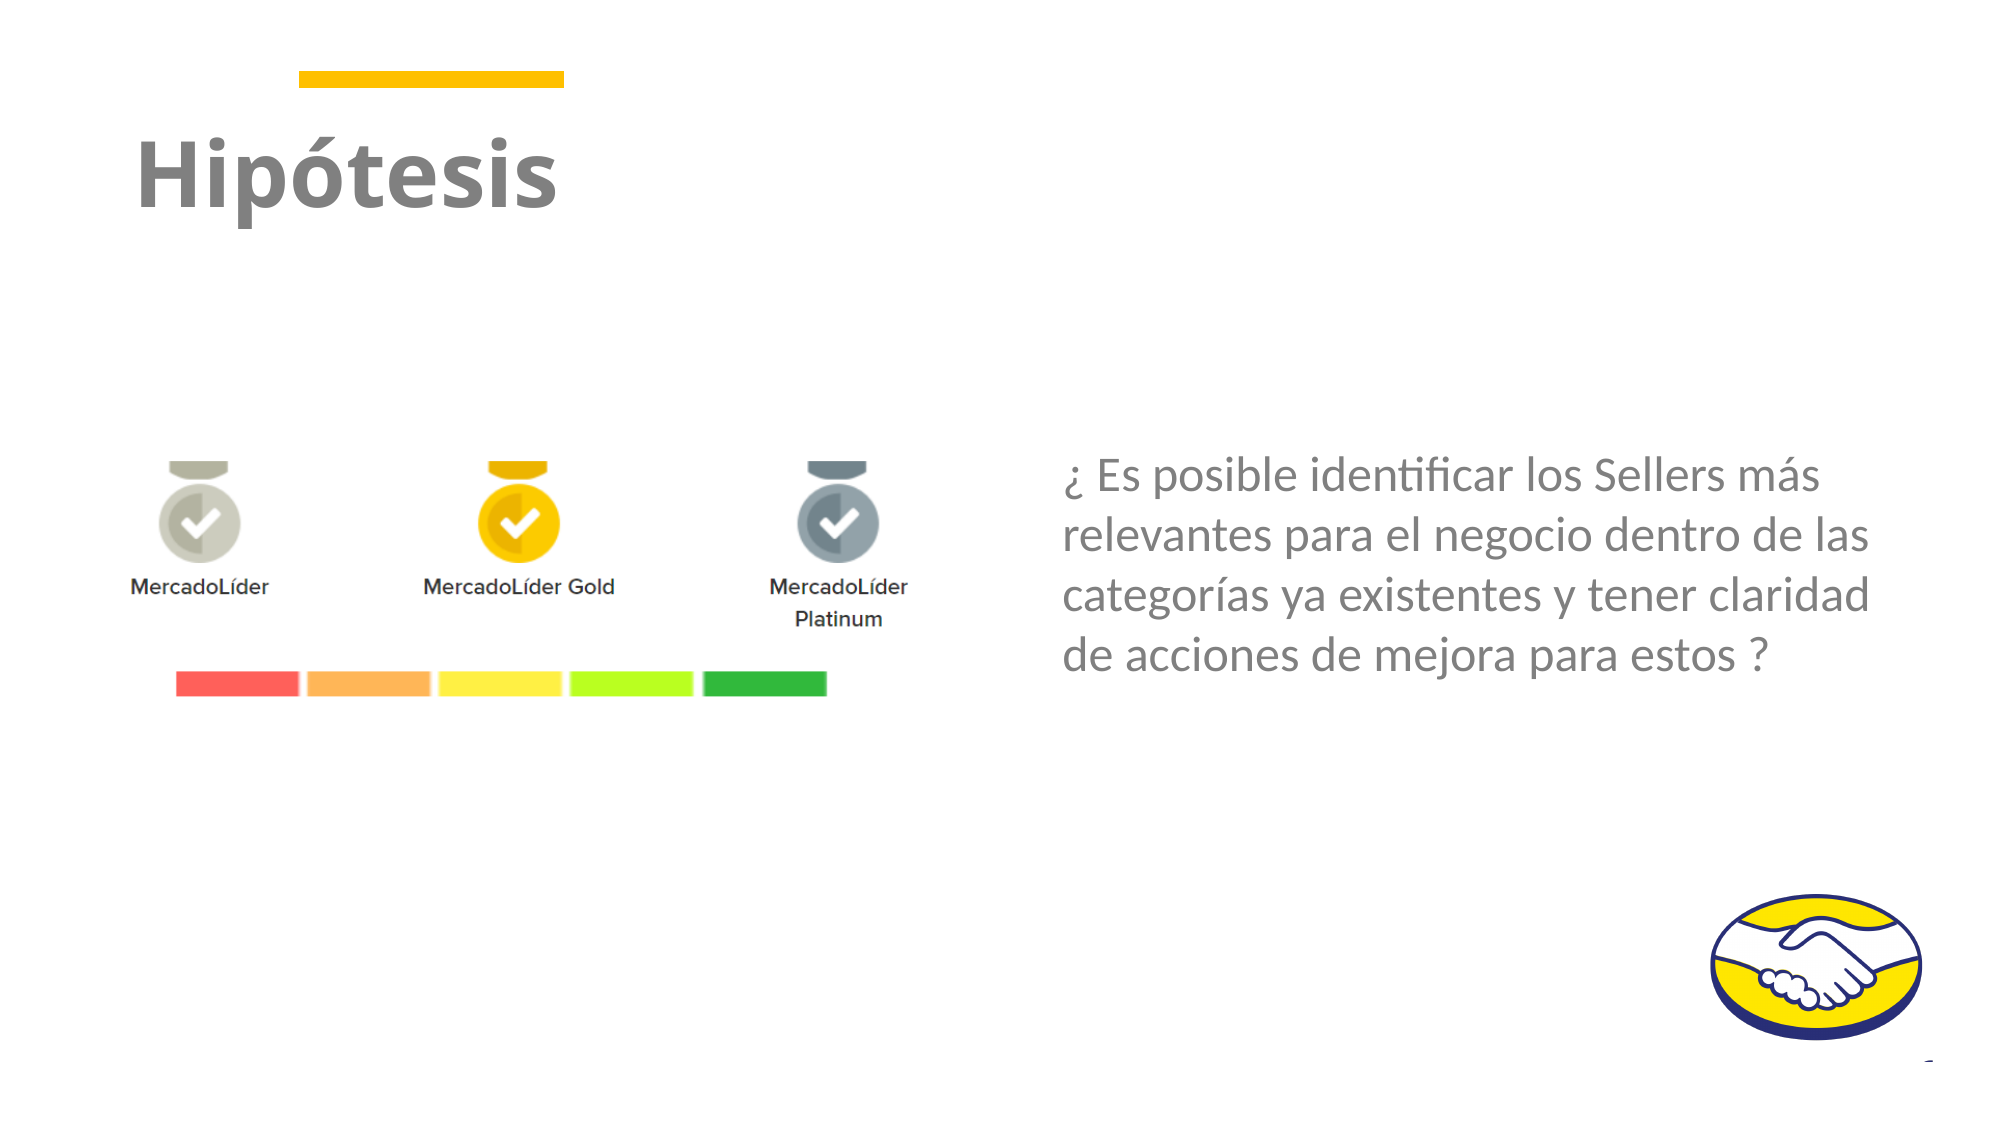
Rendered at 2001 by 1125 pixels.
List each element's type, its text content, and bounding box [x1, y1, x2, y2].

text_box Hipótesis [118, 108, 1639, 234]
picture [94, 379, 995, 720]
text_box [299, 71, 564, 88]
picture [1649, 894, 1982, 1062]
text_box ¿ Es posible identificar los Sellers más relevantes para el negocio dentro de las categorías ya existentes y tener claridad de acciones de mejora para estos ? [1047, 433, 1916, 689]
